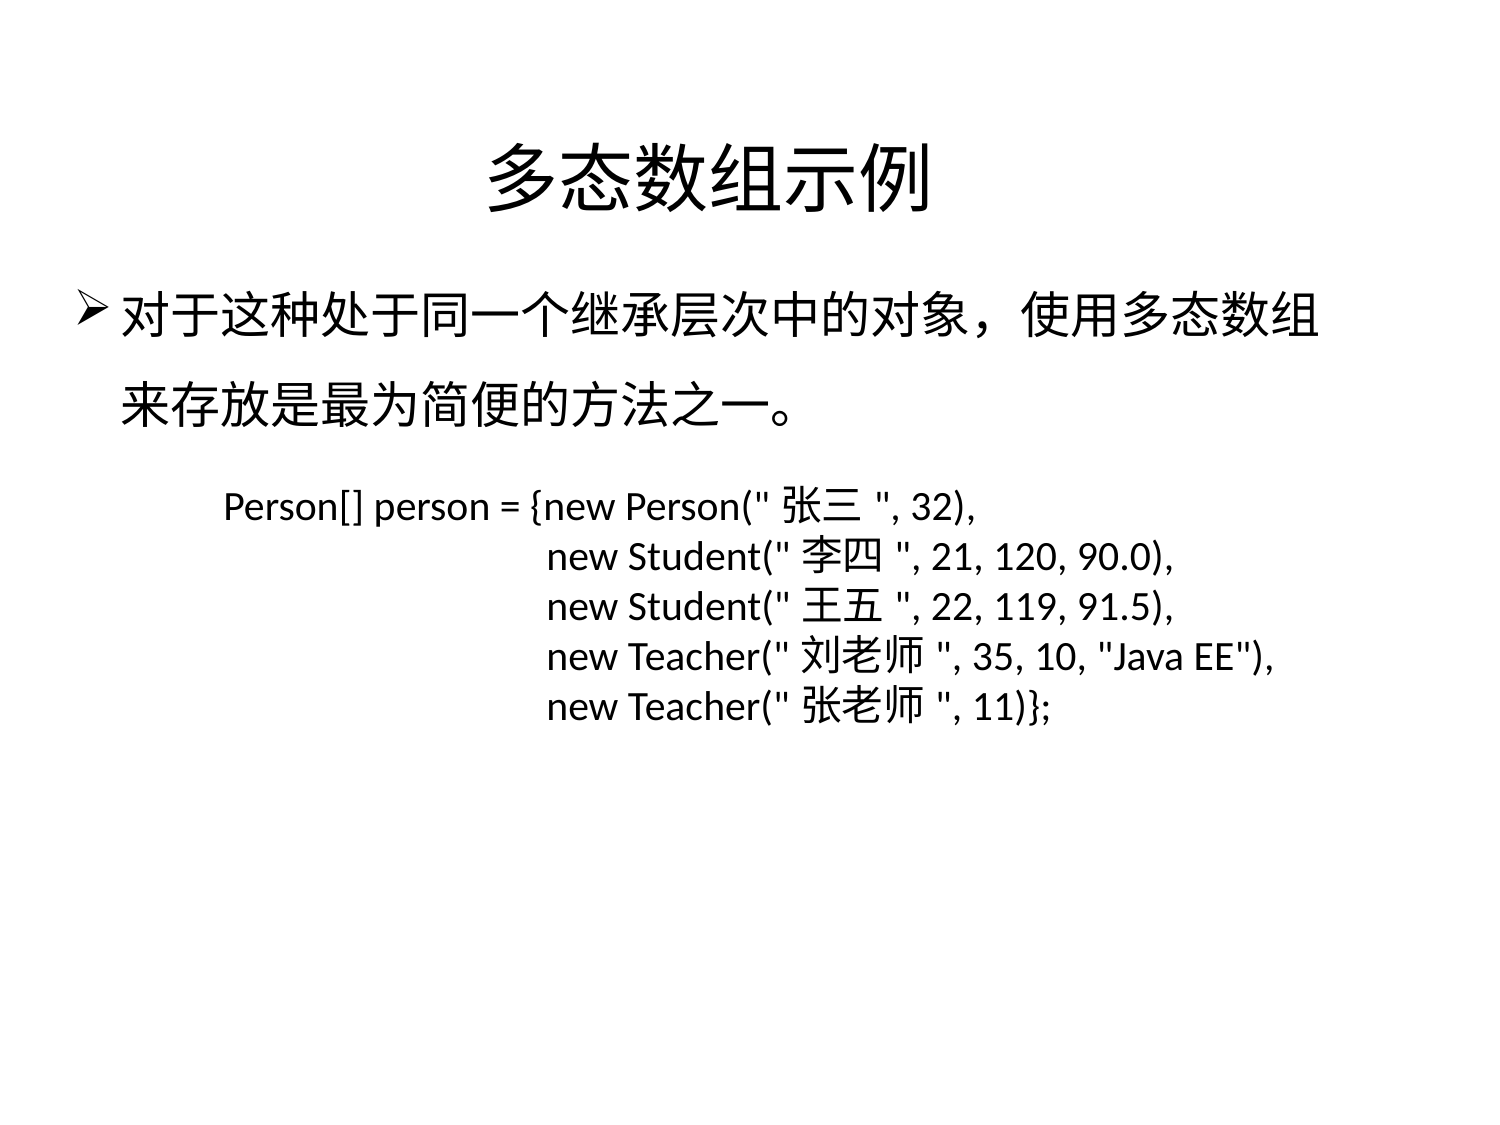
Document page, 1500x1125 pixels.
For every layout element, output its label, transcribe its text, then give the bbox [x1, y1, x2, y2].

title 多态数组示例 [468, 106, 1140, 246]
text_box 对于这种处于同一个继承层次中的对象，使用多态数组来存放是最为简便的方法之一。 Person[] person = {new Person("张三", 32), new Student("李四", 21, 120, 90.0), new Student("王五", 22, 119, 91.5), new Teacher("刘老师", 35, 10, "Java EE"), new Teacher("张老师", 11)}; [58, 246, 1383, 736]
